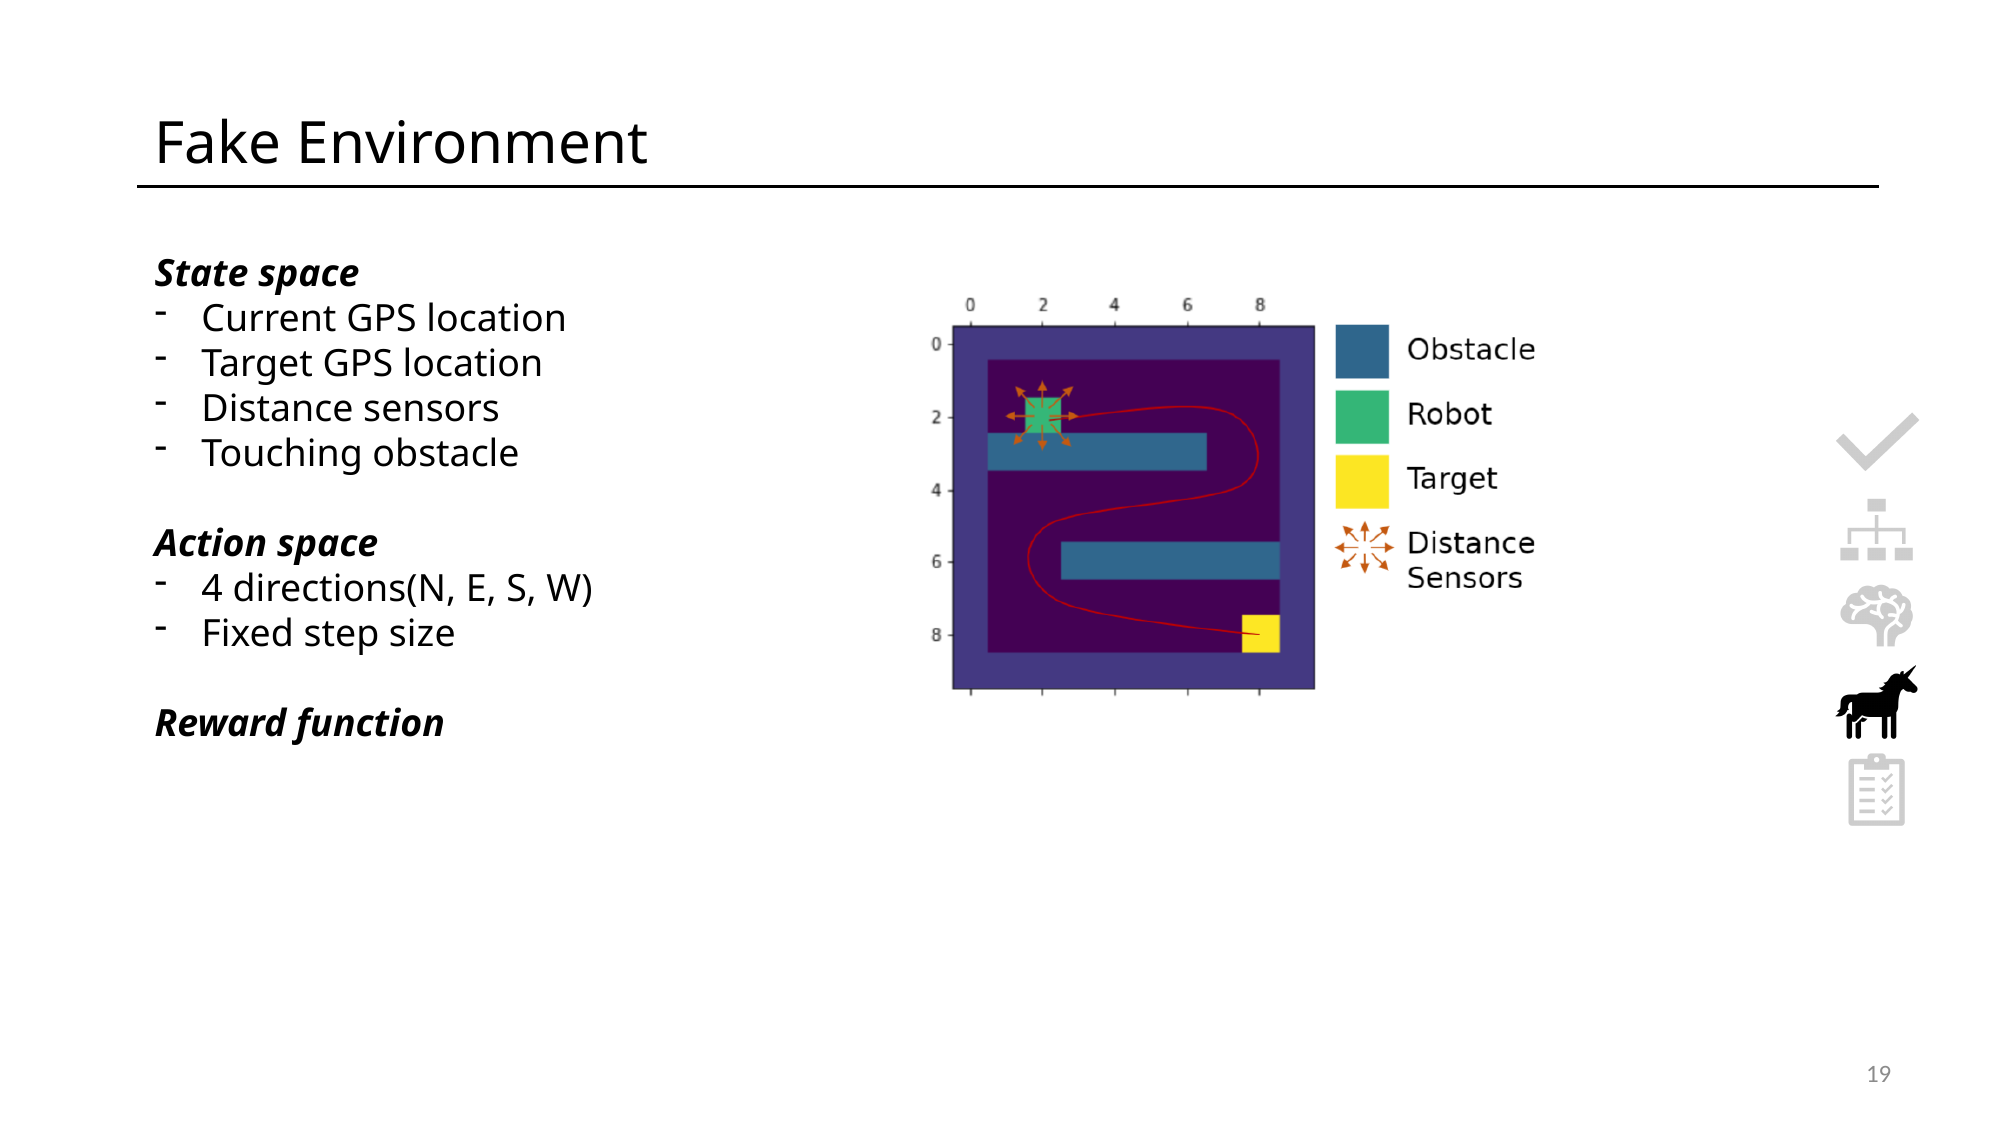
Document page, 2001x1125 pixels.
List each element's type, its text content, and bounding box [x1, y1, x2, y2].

picture [1833, 486, 1920, 833]
text_box State space Current GPS location Target GPS location Distance sensors Touching obstacle Action space 4 directions(N, E, S, W) Fixed step size Reward function [139, 241, 1303, 841]
slide_number 19 [1835, 1042, 1922, 1103]
picture [881, 277, 1568, 716]
text_box Fake Environment [139, 95, 1878, 185]
picture [1834, 398, 1921, 485]
